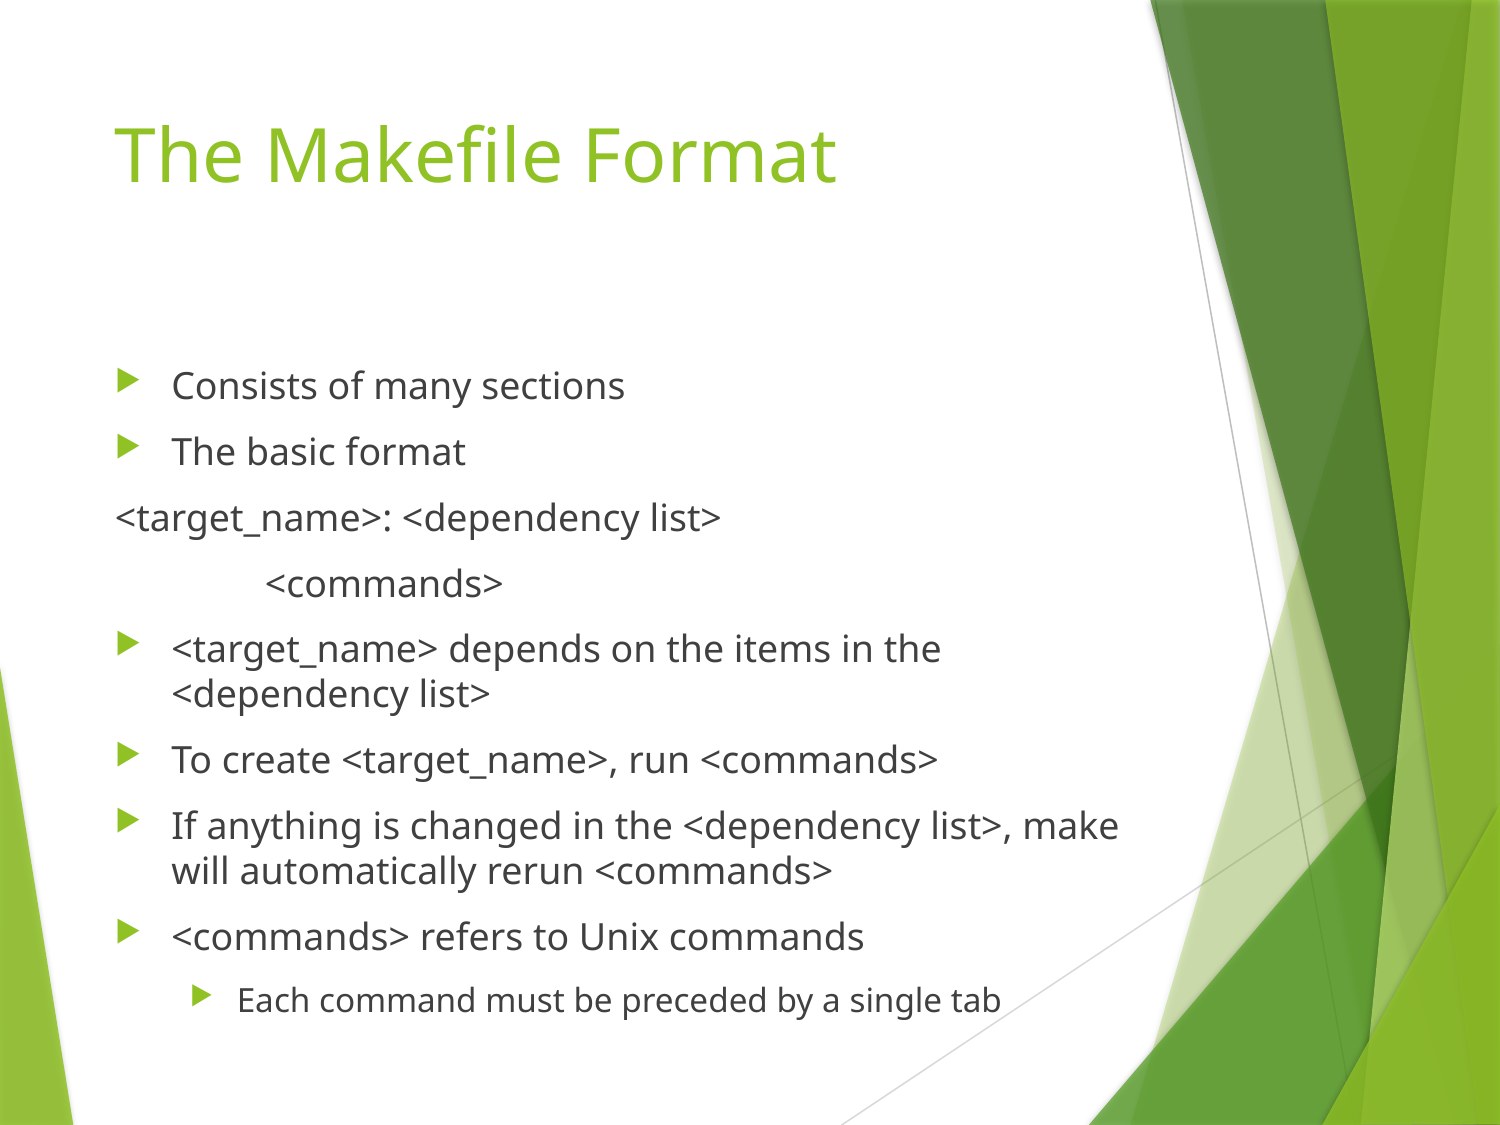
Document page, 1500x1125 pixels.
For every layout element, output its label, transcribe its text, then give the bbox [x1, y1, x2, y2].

title The Makefile Format [99, 99, 1142, 317]
list Consists of many sections The basic format <target_name>: <dependency list> <commands> <target_name> depends on the items in the <dependency list> To create <target_name>, run <commands> If anything is changed in the <dependency list>, make will automatically rerun <commands> <commands> refers to Unix commands Each command must be preceded by a single tab [99, 354, 1142, 992]
